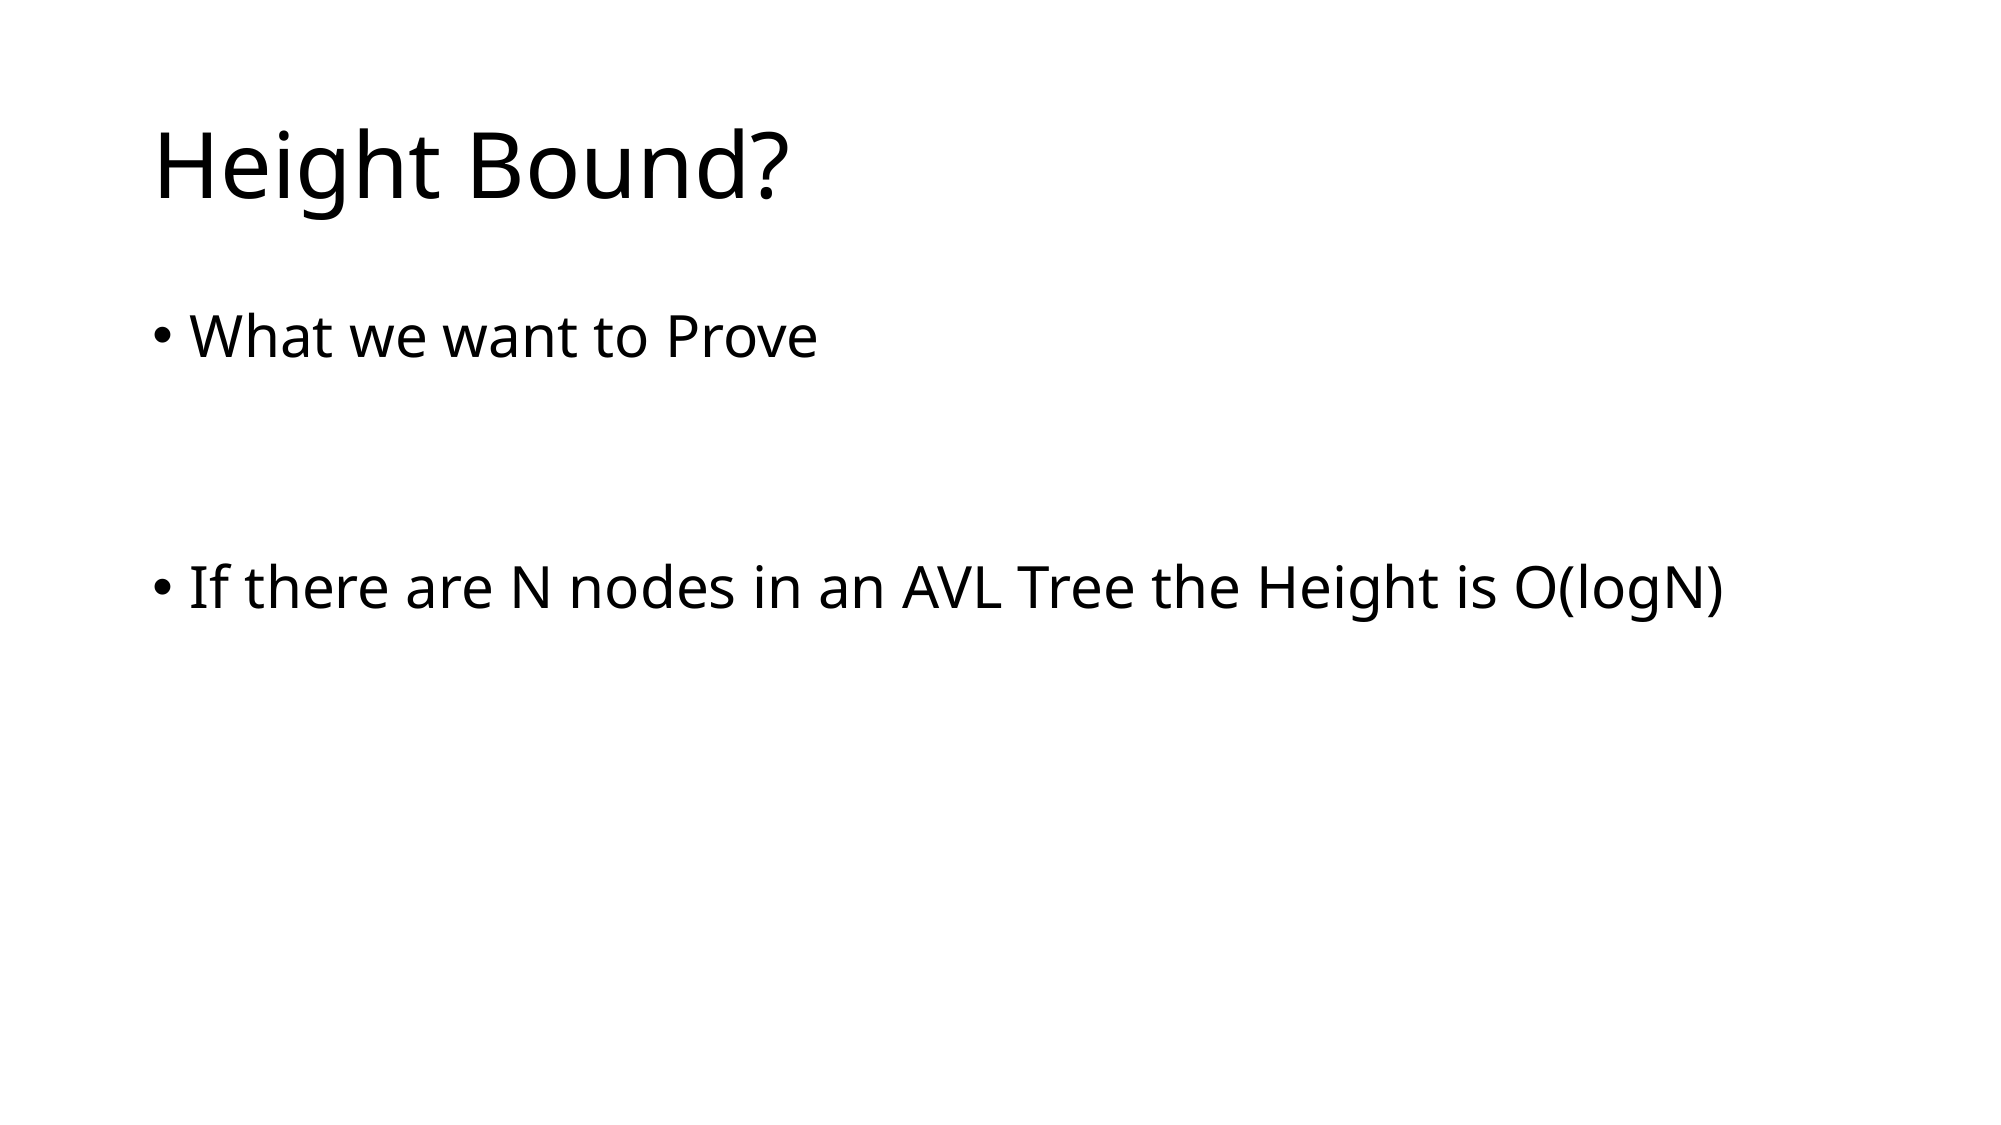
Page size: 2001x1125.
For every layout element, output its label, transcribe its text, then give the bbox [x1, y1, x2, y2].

list What we want to Prove If there are N nodes in an AVL Tree the Height is O(logN) [137, 299, 1863, 1014]
title Height Bound? [137, 59, 1863, 278]
